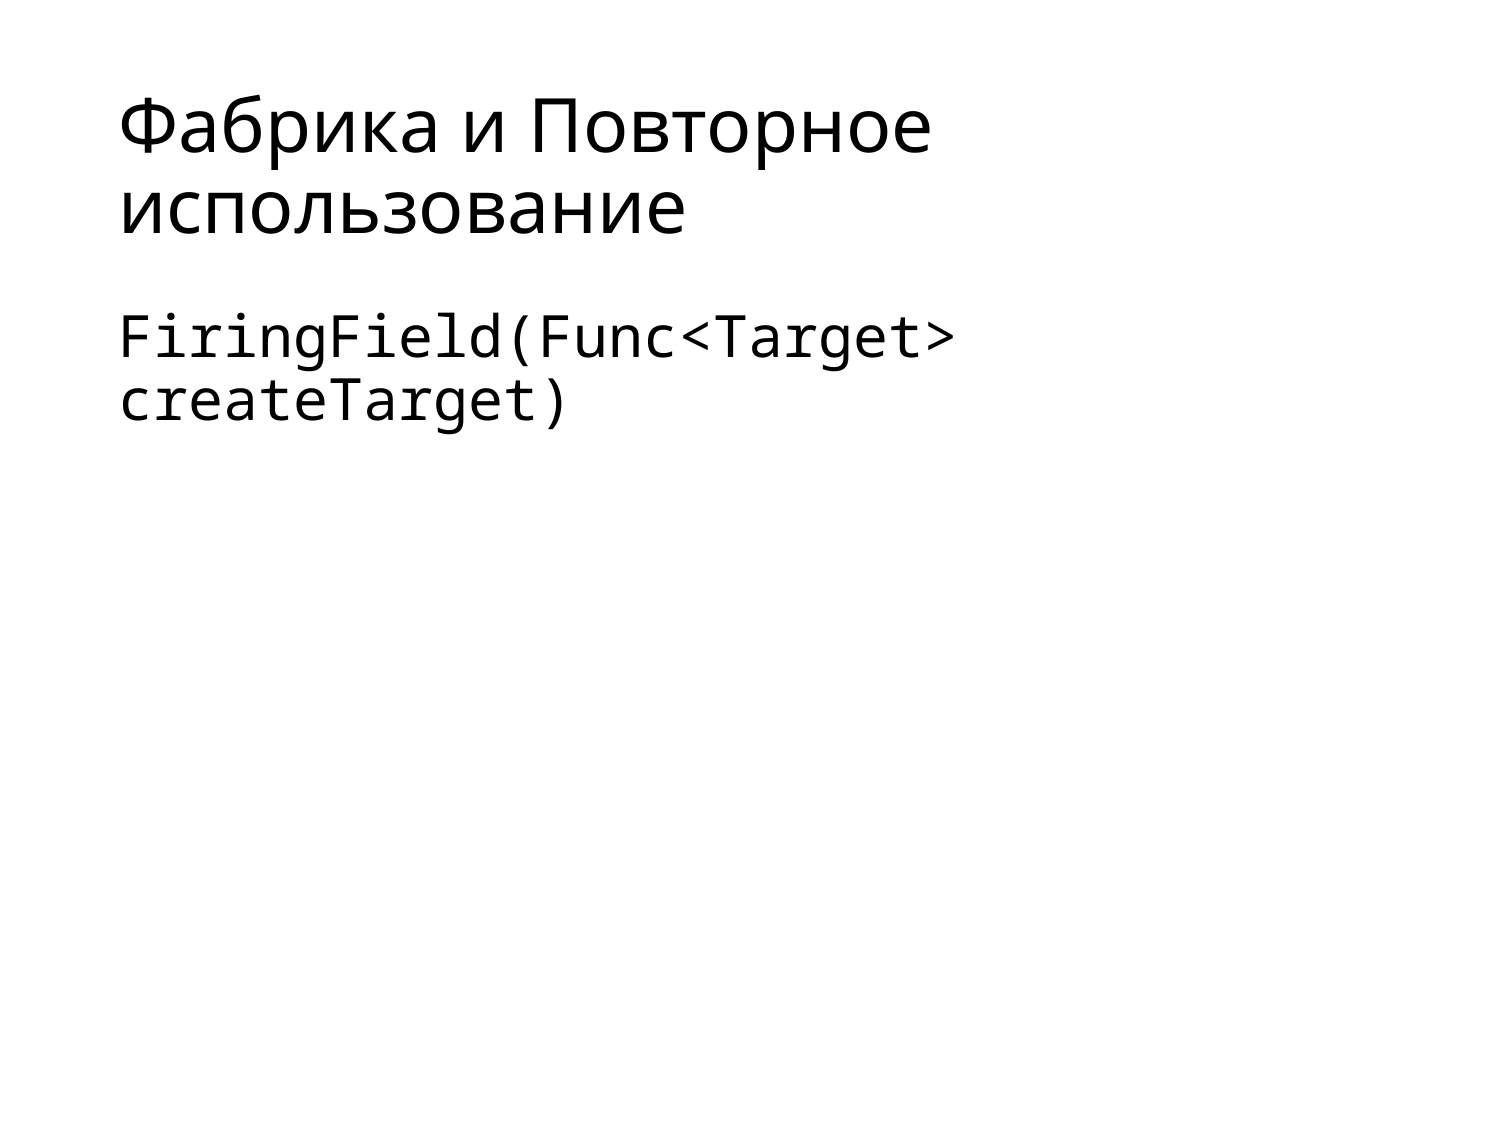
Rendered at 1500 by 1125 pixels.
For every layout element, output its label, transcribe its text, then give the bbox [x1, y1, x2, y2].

list FiringField(Func<Target> createTarget) [103, 299, 1397, 1014]
title Фабрика и Повторное использование [103, 59, 1397, 278]
